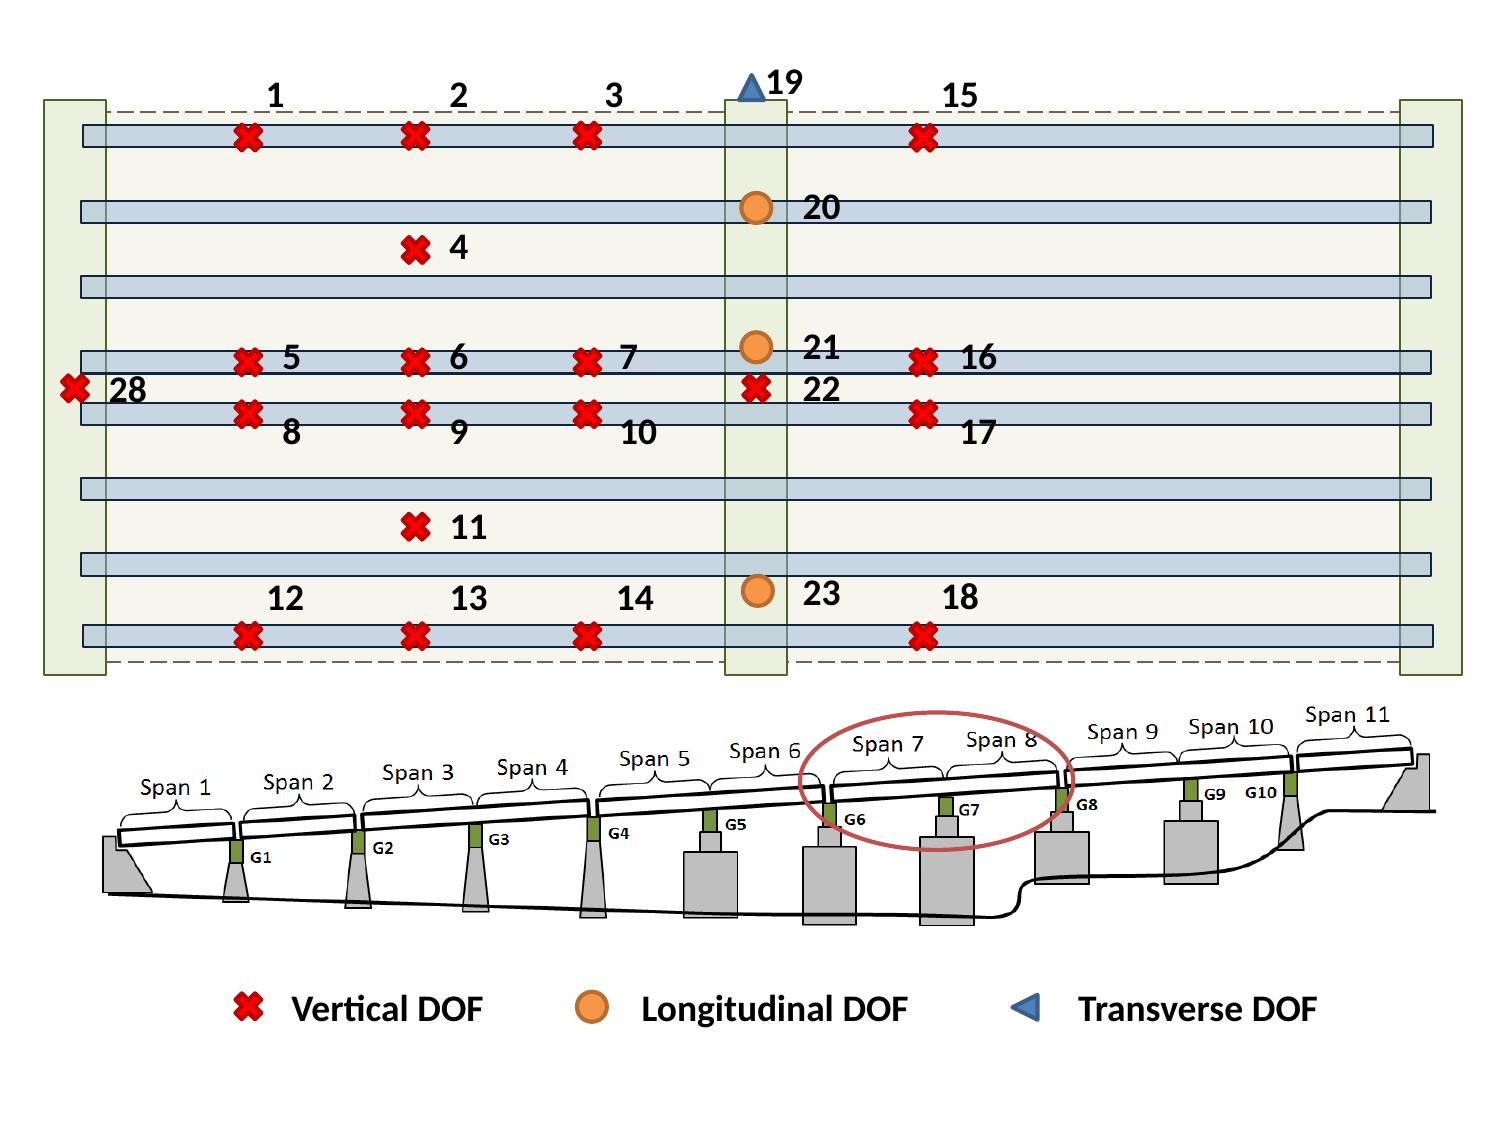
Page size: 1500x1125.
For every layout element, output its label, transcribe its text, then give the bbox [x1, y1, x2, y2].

picture [99, 687, 1438, 938]
text_box [400, 511, 431, 542]
text_box [503, 578, 601, 623]
text_box [1013, 349, 1433, 376]
text_box [723, 98, 789, 123]
text_box [319, 578, 434, 623]
text_box [426, 401, 434, 428]
text_box [789, 650, 1398, 664]
text_box 14 [601, 565, 669, 626]
text_box [723, 225, 789, 274]
text_box [60, 373, 90, 404]
text_box [42, 98, 108, 677]
text_box 12 [251, 565, 319, 626]
text_box Vertical DOF [276, 976, 499, 1037]
text_box [723, 428, 789, 476]
text_box [739, 190, 774, 226]
text_box [572, 120, 603, 151]
text_box [908, 122, 939, 153]
text_box [598, 401, 604, 428]
text_box 7 [604, 324, 654, 385]
text_box [933, 123, 1435, 150]
text_box [994, 110, 1398, 123]
text_box [789, 428, 1398, 476]
text_box [259, 349, 267, 376]
text_box [723, 150, 789, 199]
text_box [108, 503, 434, 551]
text_box [317, 349, 405, 376]
text_box [484, 401, 577, 428]
text_box [108, 428, 723, 476]
text_box [79, 274, 1433, 300]
text_box [79, 199, 750, 225]
text_box [789, 503, 1398, 551]
text_box [79, 551, 1433, 578]
text_box 4 [434, 214, 484, 275]
text_box Transverse DOF [1063, 976, 1334, 1037]
text_box [767, 376, 787, 401]
text_box [598, 623, 913, 650]
text_box [79, 349, 238, 376]
text_box 5 [267, 324, 317, 385]
text_box [258, 123, 406, 150]
text_box [108, 150, 723, 199]
text_box [162, 376, 723, 401]
text_box [108, 300, 723, 349]
text_box [572, 347, 603, 378]
text_box 13 [434, 565, 503, 626]
text_box [233, 399, 264, 430]
text_box [789, 150, 1398, 199]
text_box [503, 503, 723, 551]
text_box [856, 199, 1433, 225]
text_box [908, 347, 939, 378]
text_box [789, 225, 1398, 274]
text_box Longitudinal DOF [626, 976, 924, 1037]
text_box 11 [434, 494, 503, 555]
text_box [856, 376, 1398, 401]
text_box [400, 120, 431, 151]
text_box 8 [267, 399, 317, 460]
text_box [317, 401, 405, 428]
text_box [639, 110, 723, 123]
text_box [108, 225, 434, 274]
text_box [1010, 992, 1040, 1022]
text_box [79, 476, 1433, 503]
text_box [572, 399, 603, 430]
text_box [934, 623, 1435, 650]
text_box [723, 578, 789, 623]
text_box 17 [944, 399, 1013, 460]
text_box [739, 330, 774, 365]
text_box [1398, 98, 1464, 677]
text_box [233, 991, 264, 1022]
text_box [762, 199, 787, 225]
text_box [741, 373, 772, 404]
text_box 22 [787, 374, 856, 417]
text_box [1013, 401, 1433, 428]
text_box 28 [94, 357, 162, 417]
text_box 1 [250, 62, 300, 123]
text_box [233, 347, 264, 378]
text_box [484, 225, 723, 274]
text_box [400, 347, 431, 378]
text_box 16 [944, 324, 1013, 385]
text_box [300, 110, 434, 123]
text_box [400, 399, 431, 430]
text_box [484, 349, 577, 376]
text_box [425, 123, 578, 150]
text_box [426, 623, 577, 650]
text_box 21 [787, 314, 856, 374]
text_box 19 [750, 49, 819, 110]
text_box [426, 349, 434, 376]
text_box [108, 578, 251, 623]
text_box 2 [434, 62, 484, 123]
text_box [723, 503, 789, 551]
text_box 6 [434, 324, 484, 385]
text_box [654, 349, 787, 376]
text_box [789, 110, 926, 123]
text_box 15 [926, 62, 994, 123]
text_box [108, 650, 723, 664]
text_box [908, 621, 939, 652]
text_box 18 [926, 564, 994, 625]
text_box [908, 399, 939, 430]
text_box [258, 623, 405, 650]
text_box [723, 650, 789, 677]
text_box [669, 578, 723, 623]
text_box 20 [787, 174, 856, 235]
text_box [108, 110, 250, 123]
text_box [233, 620, 264, 651]
text_box [740, 573, 775, 608]
text_box [400, 235, 431, 265]
text_box [79, 401, 238, 428]
text_box [259, 401, 267, 428]
text_box [934, 401, 944, 428]
text_box [233, 122, 264, 153]
text_box 23 [787, 560, 856, 621]
text_box 9 [434, 399, 484, 460]
text_box [400, 621, 431, 652]
text_box [484, 110, 589, 123]
text_box 3 [589, 62, 639, 123]
text_box [856, 349, 913, 376]
text_box [934, 349, 944, 376]
text_box 10 [604, 399, 673, 460]
text_box [598, 349, 604, 376]
text_box [723, 376, 746, 401]
text_box [81, 623, 239, 650]
text_box [574, 989, 609, 1024]
text_box [597, 123, 914, 150]
text_box [81, 123, 239, 150]
text_box [673, 401, 913, 428]
text_box [789, 300, 1398, 349]
text_box [737, 73, 750, 103]
text_box [994, 578, 1398, 623]
text_box [789, 578, 926, 623]
text_box [572, 621, 603, 652]
text_box [723, 300, 789, 349]
